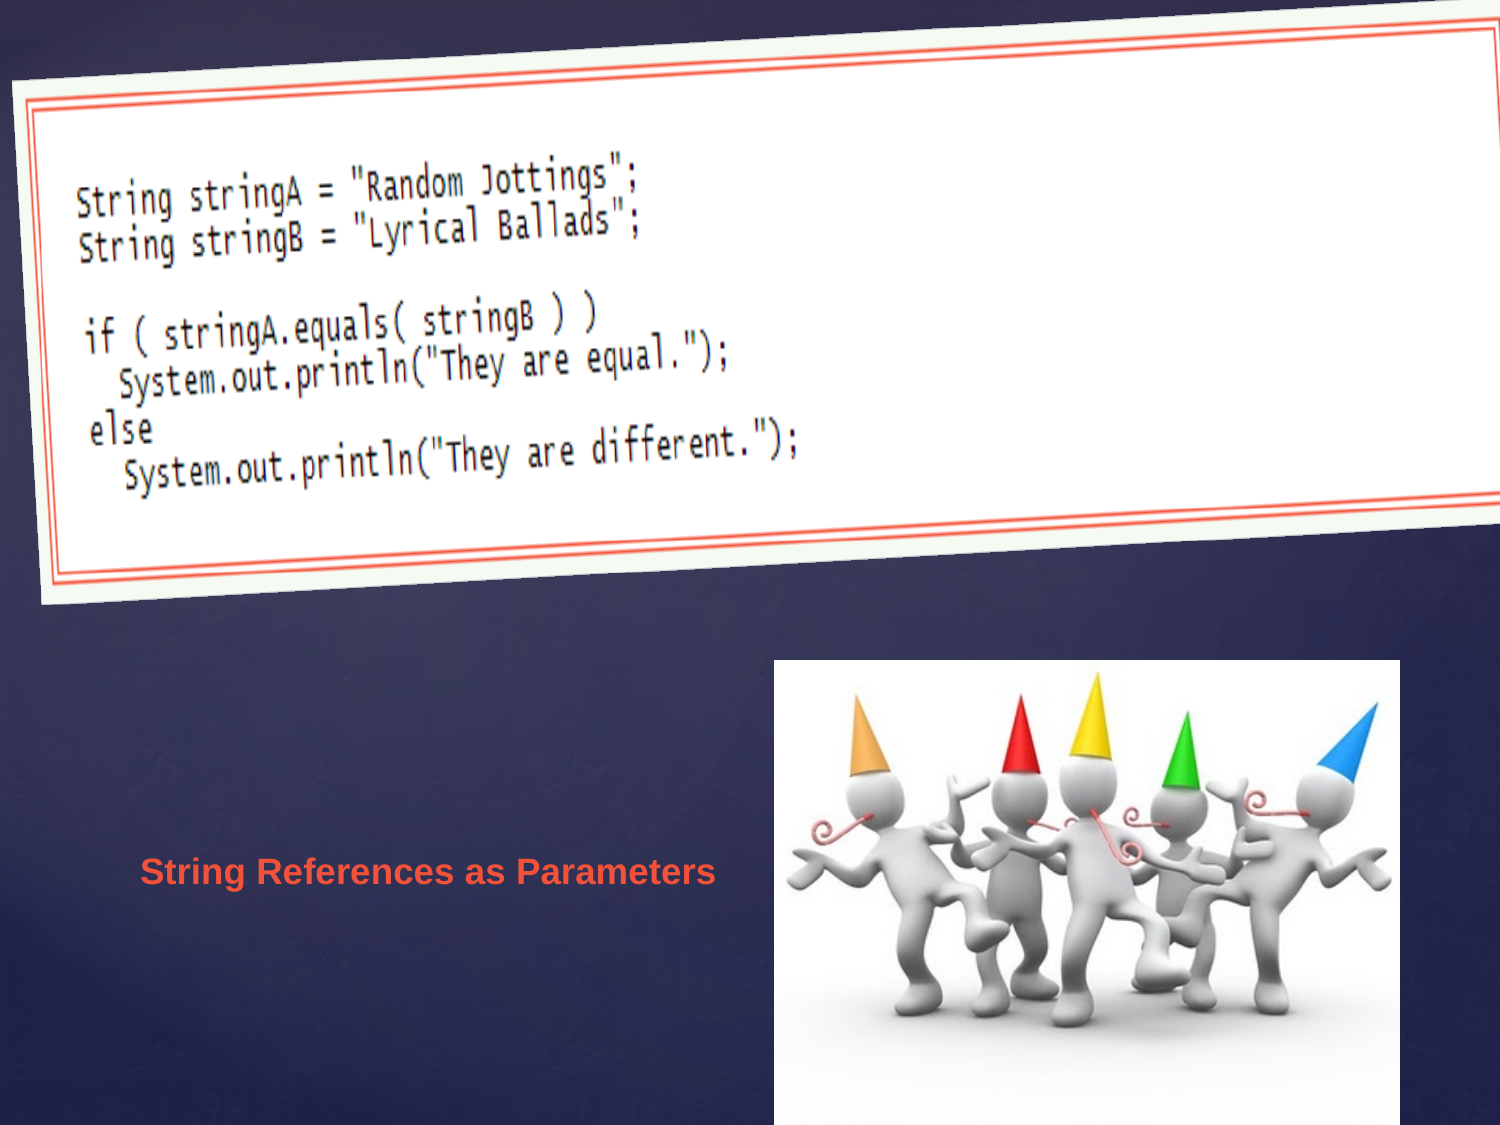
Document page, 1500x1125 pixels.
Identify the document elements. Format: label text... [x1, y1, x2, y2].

title String References as Parameters [125, 837, 764, 988]
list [24, 36, 1500, 563]
picture [774, 659, 1401, 1125]
